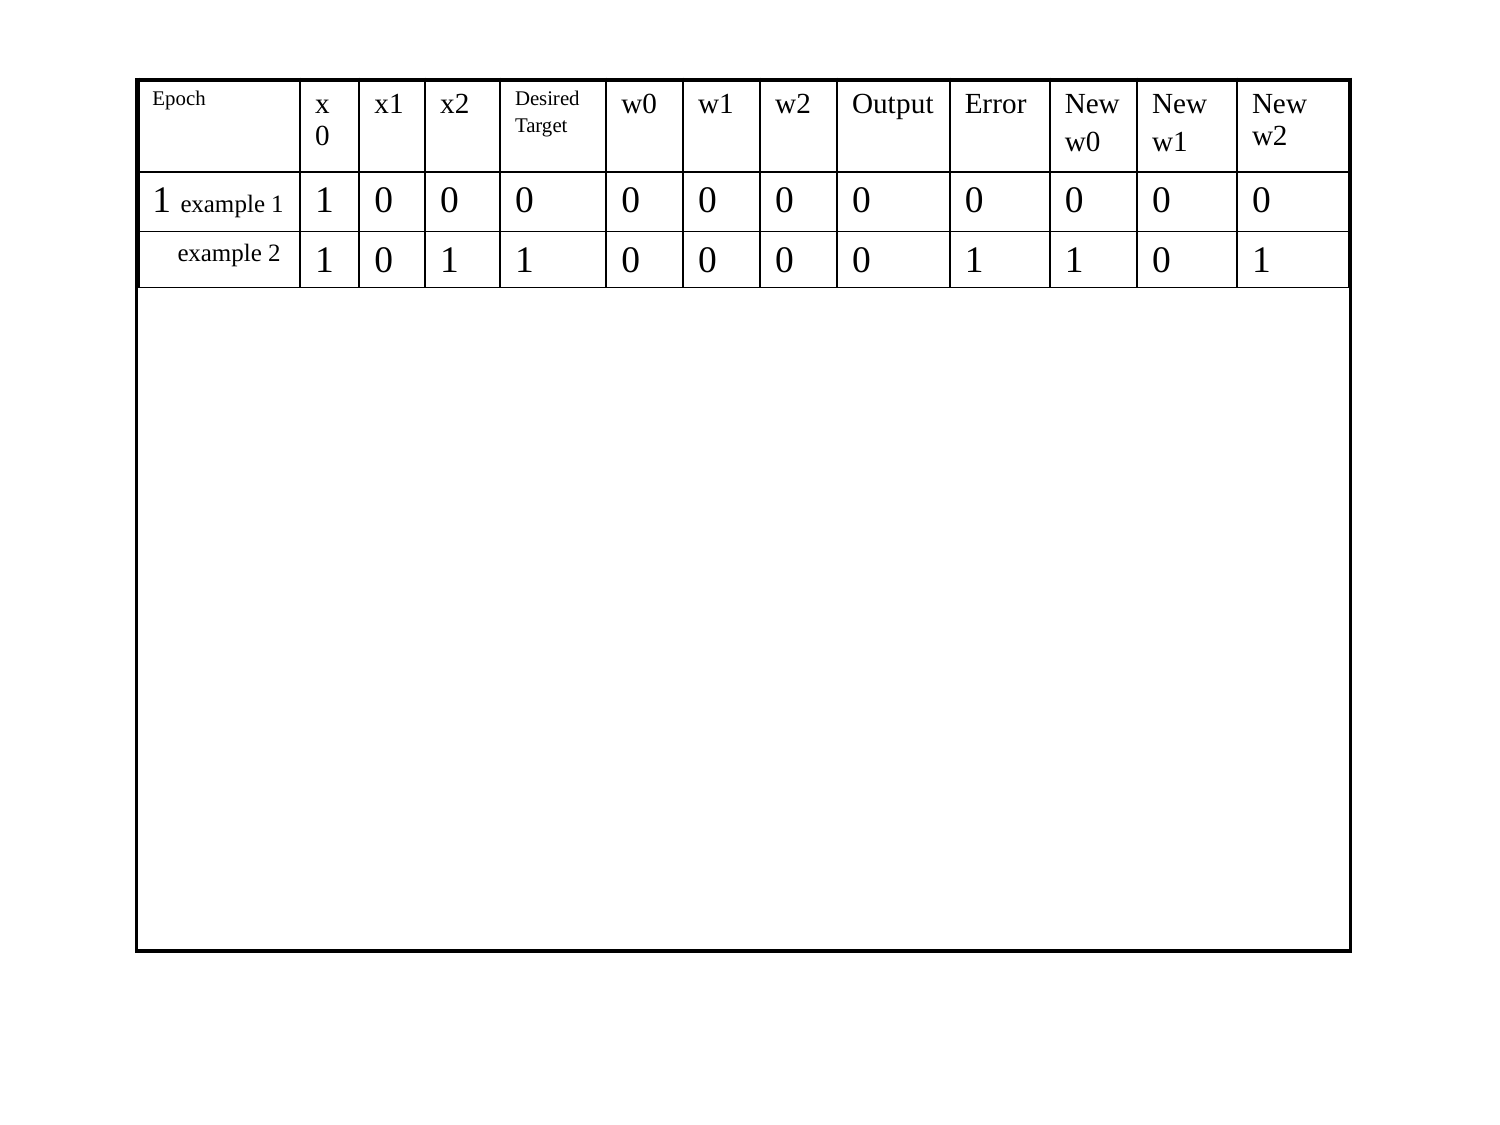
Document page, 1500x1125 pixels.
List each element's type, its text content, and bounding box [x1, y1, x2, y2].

table_cell 0 [1138, 232, 1236, 287]
table_header x2 [426, 82, 499, 171]
table_header Error [951, 82, 1049, 171]
table_cell 0 [1051, 173, 1136, 231]
table_cell 0 [838, 173, 949, 231]
table_header Desired Target [501, 82, 605, 171]
table_cell 1 [501, 232, 605, 287]
table_cell 0 [951, 173, 1049, 231]
table_cell 0 [426, 173, 499, 231]
table_header New w0 [1051, 82, 1136, 171]
table_cell 1 [1051, 232, 1136, 287]
table_cell 0 [684, 232, 759, 287]
table_cell 1 [426, 232, 499, 287]
table_header Epoch [140, 82, 299, 171]
table_header w2 [761, 82, 836, 171]
table_cell 0 [838, 232, 949, 287]
table_cell 0 [607, 232, 682, 287]
table_cell 0 [684, 173, 759, 231]
table_cell 0 [360, 232, 424, 287]
text_box [137, 287, 1350, 950]
table_header w1 [684, 82, 759, 171]
table_cell 0 [761, 173, 836, 231]
table_cell 1 [301, 232, 358, 287]
table_header x0 [301, 82, 358, 171]
table_header New w1 [1138, 82, 1236, 171]
table_cell 0 [607, 173, 682, 231]
table_cell example 2 [140, 232, 299, 287]
table_cell 0 [501, 173, 605, 231]
table_header New w2 [1238, 82, 1348, 171]
table_cell 1 example 1 [140, 173, 299, 231]
table_cell 0 [761, 232, 836, 287]
table_cell 0 [1138, 173, 1236, 231]
table_cell 1 [301, 173, 358, 231]
table_cell 1 [951, 232, 1049, 287]
table_header x1 [360, 82, 424, 171]
table_header w0 [607, 82, 682, 171]
table_header Output [838, 82, 949, 171]
table_cell 0 [360, 173, 424, 231]
table_cell 0 [1238, 173, 1348, 231]
table_cell 1 [1238, 232, 1348, 287]
